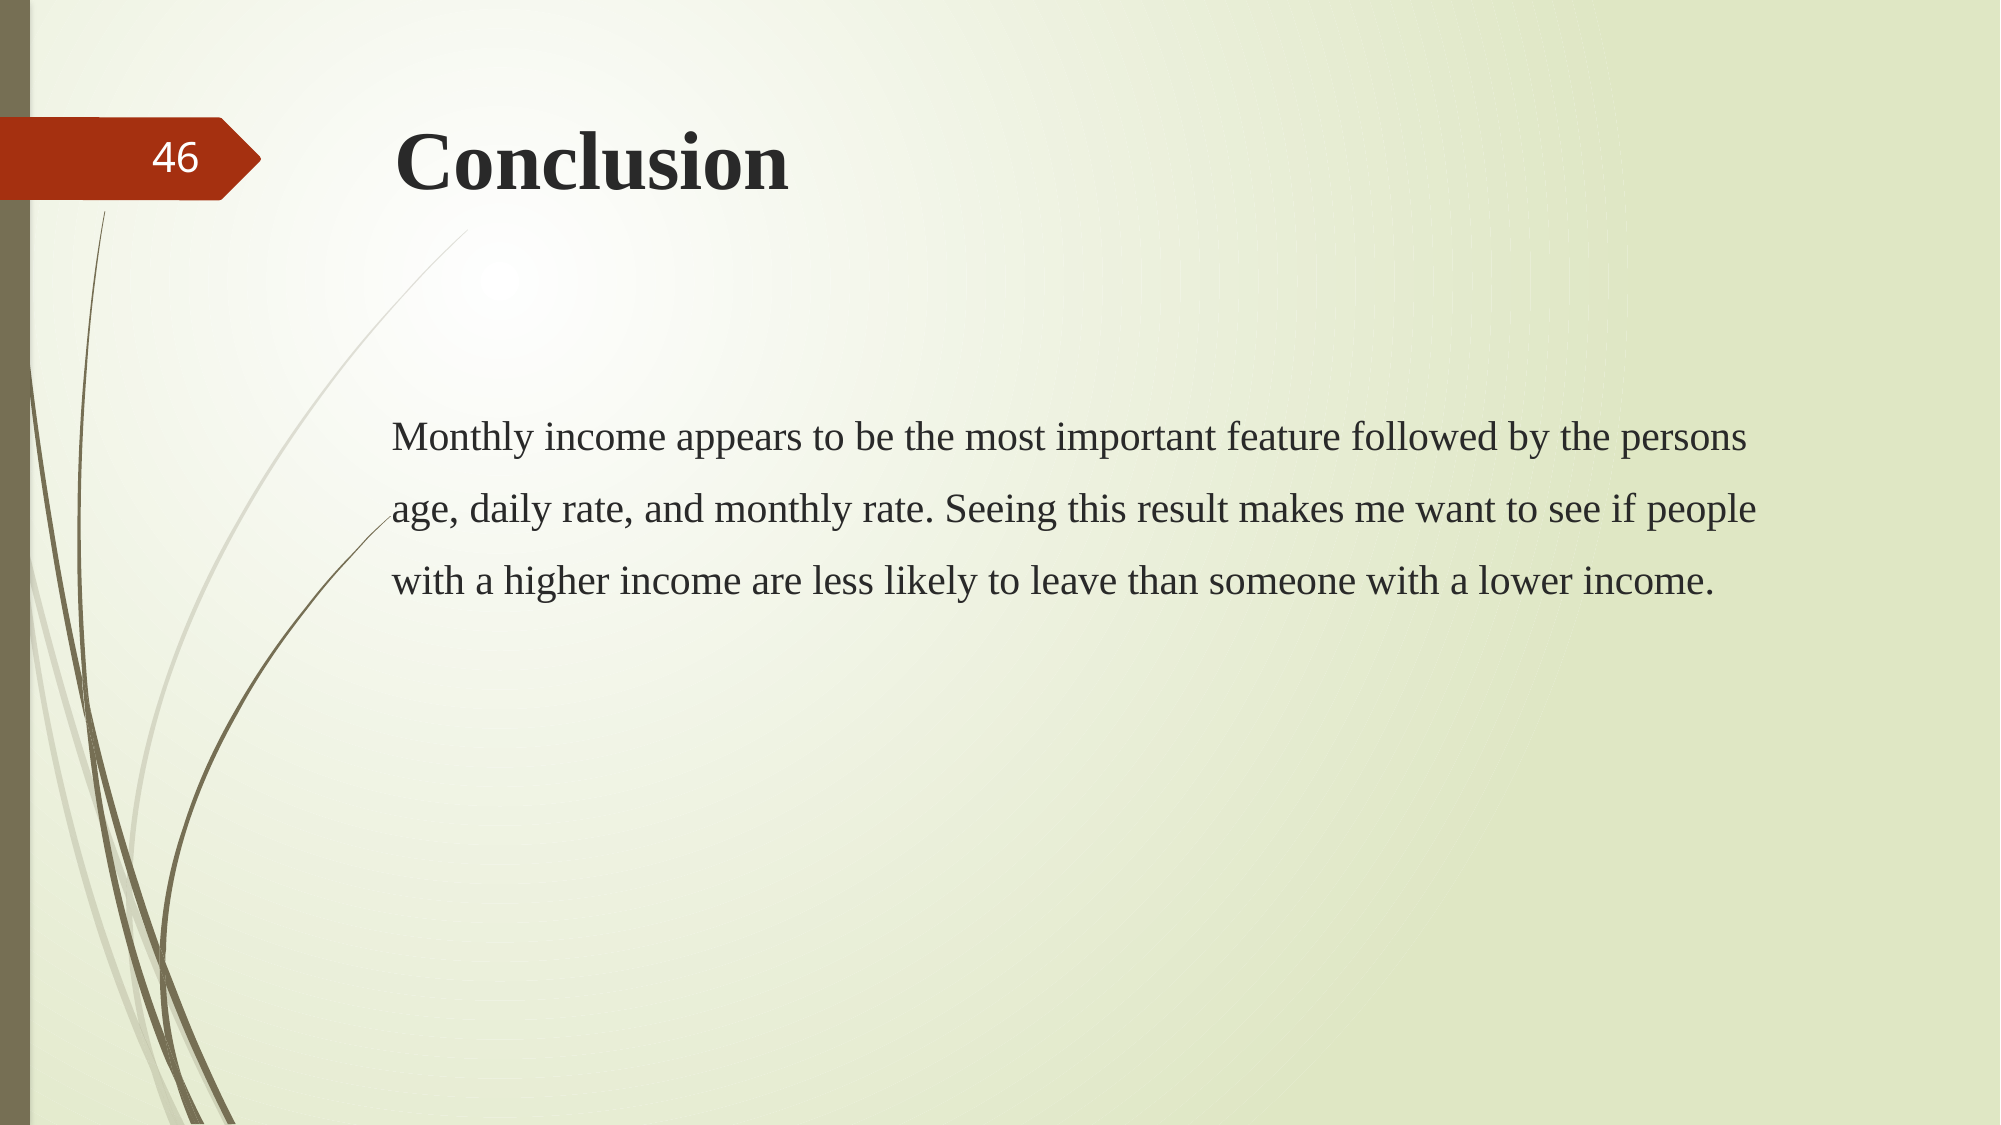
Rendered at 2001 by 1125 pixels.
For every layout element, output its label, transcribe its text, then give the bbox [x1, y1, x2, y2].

text_box Monthly income appears to be the most important feature followed by the persons age, daily rate, and monthly rate. Seeing this result makes me want to see if people with a higher income are less likely to leave than someone with a lower income. [376, 380, 1819, 610]
slide_number 46 [87, 129, 216, 190]
text_box Conclusion [379, 127, 806, 214]
